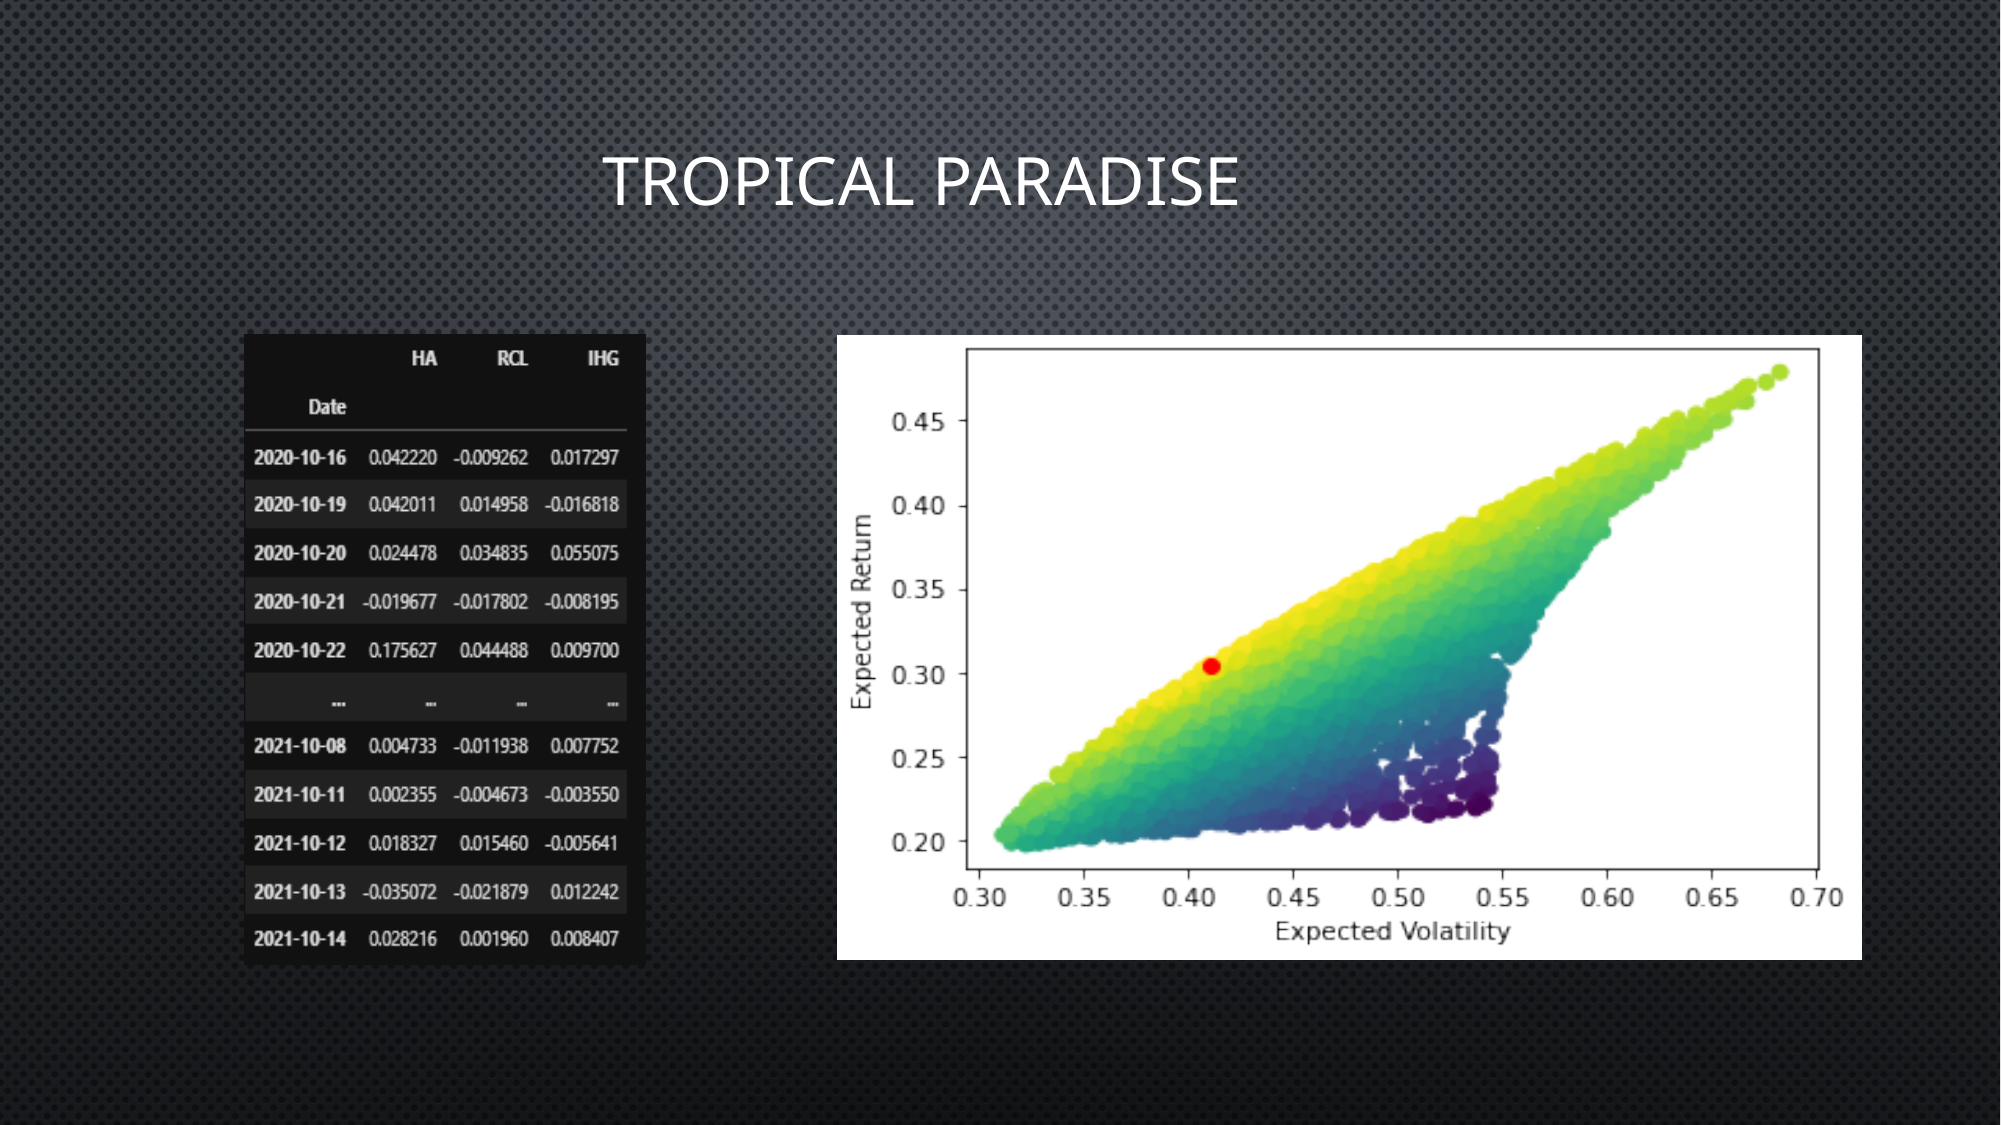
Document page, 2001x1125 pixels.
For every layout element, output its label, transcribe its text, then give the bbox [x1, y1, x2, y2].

picture [243, 334, 647, 965]
picture [836, 334, 1862, 961]
title Tropical Paradise [587, 22, 1413, 335]
